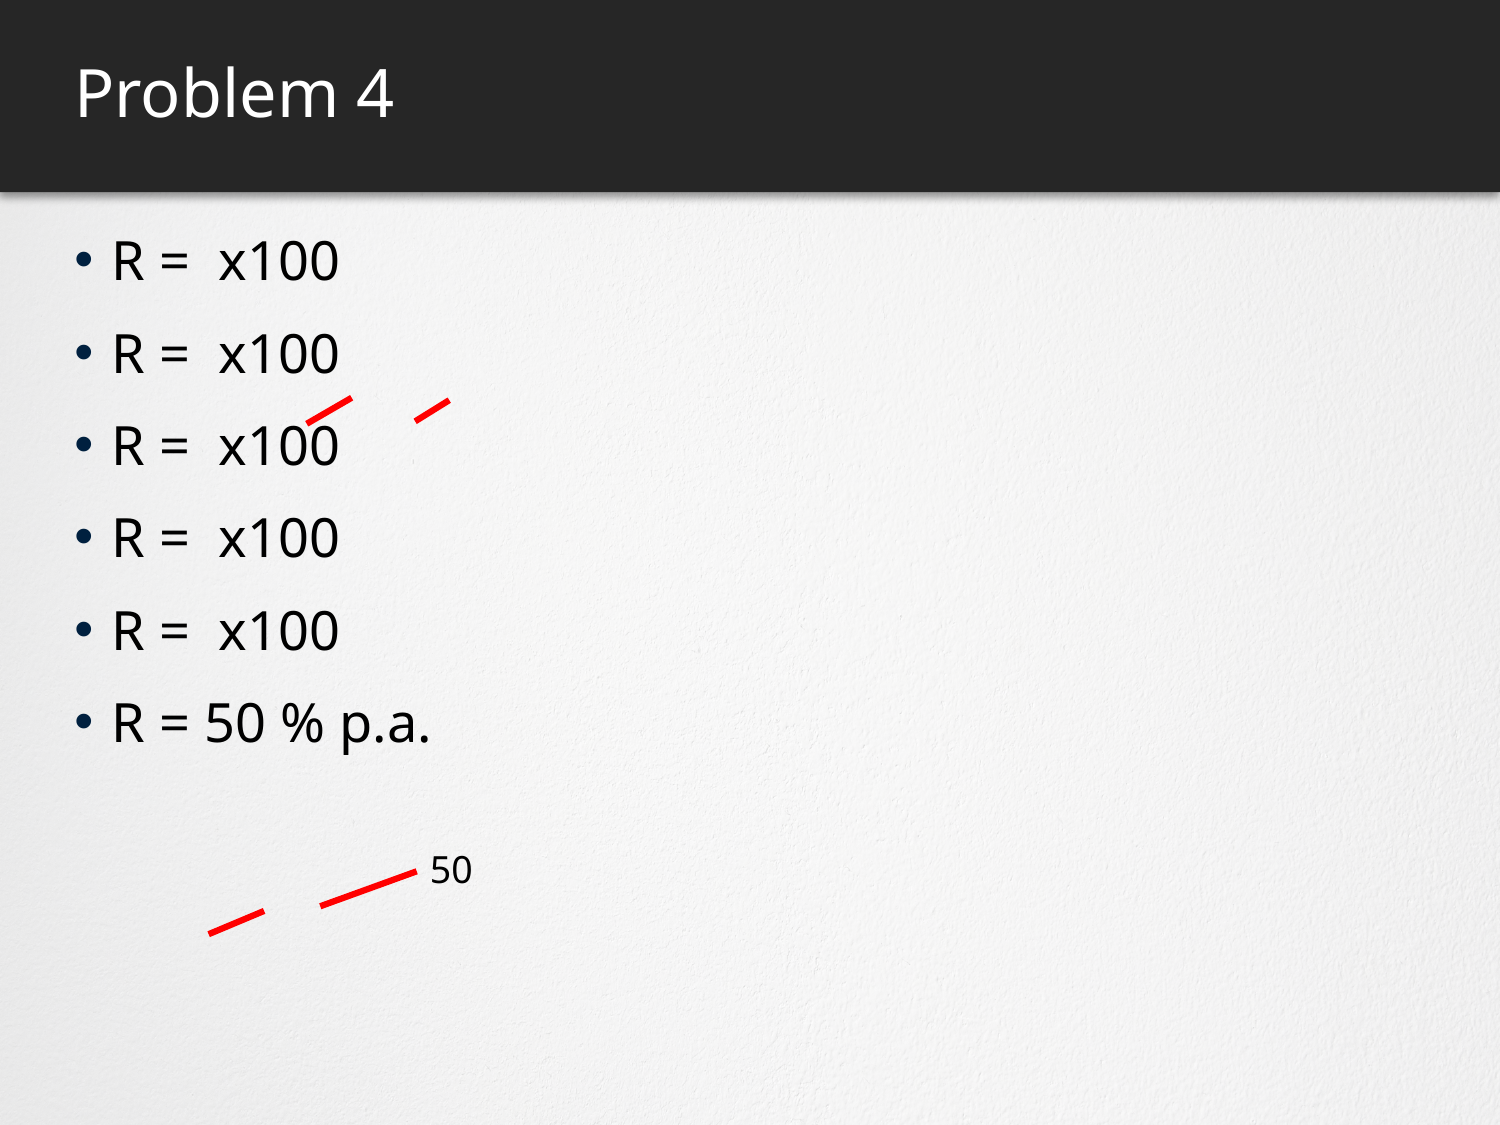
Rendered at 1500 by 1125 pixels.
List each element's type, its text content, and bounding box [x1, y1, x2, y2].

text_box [415, 400, 450, 422]
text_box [306, 397, 352, 424]
text_box 50 [415, 838, 491, 899]
title Problem 4 [59, 0, 1500, 193]
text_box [320, 871, 417, 907]
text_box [208, 910, 265, 935]
